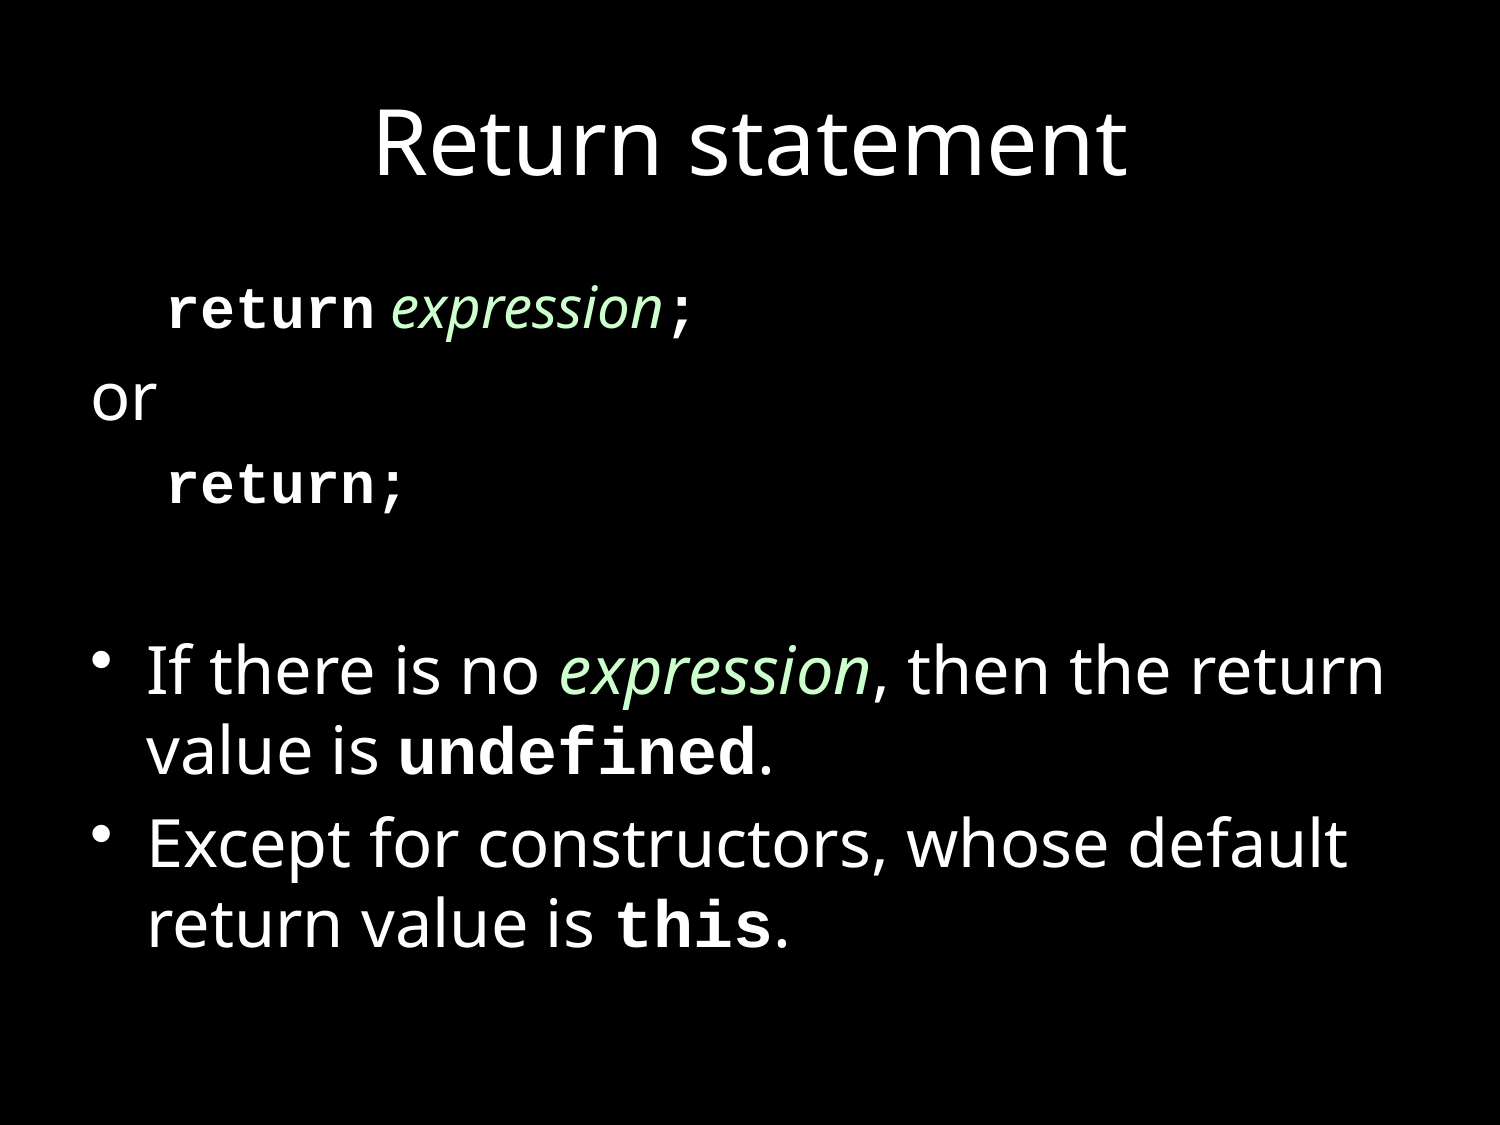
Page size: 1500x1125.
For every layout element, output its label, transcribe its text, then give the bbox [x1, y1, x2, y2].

list return expression; or return; If there is no expression, then the return value is undefined. Except for constructors, whose default return value is this. [74, 262, 1426, 1088]
title Return statement [74, 44, 1426, 233]
